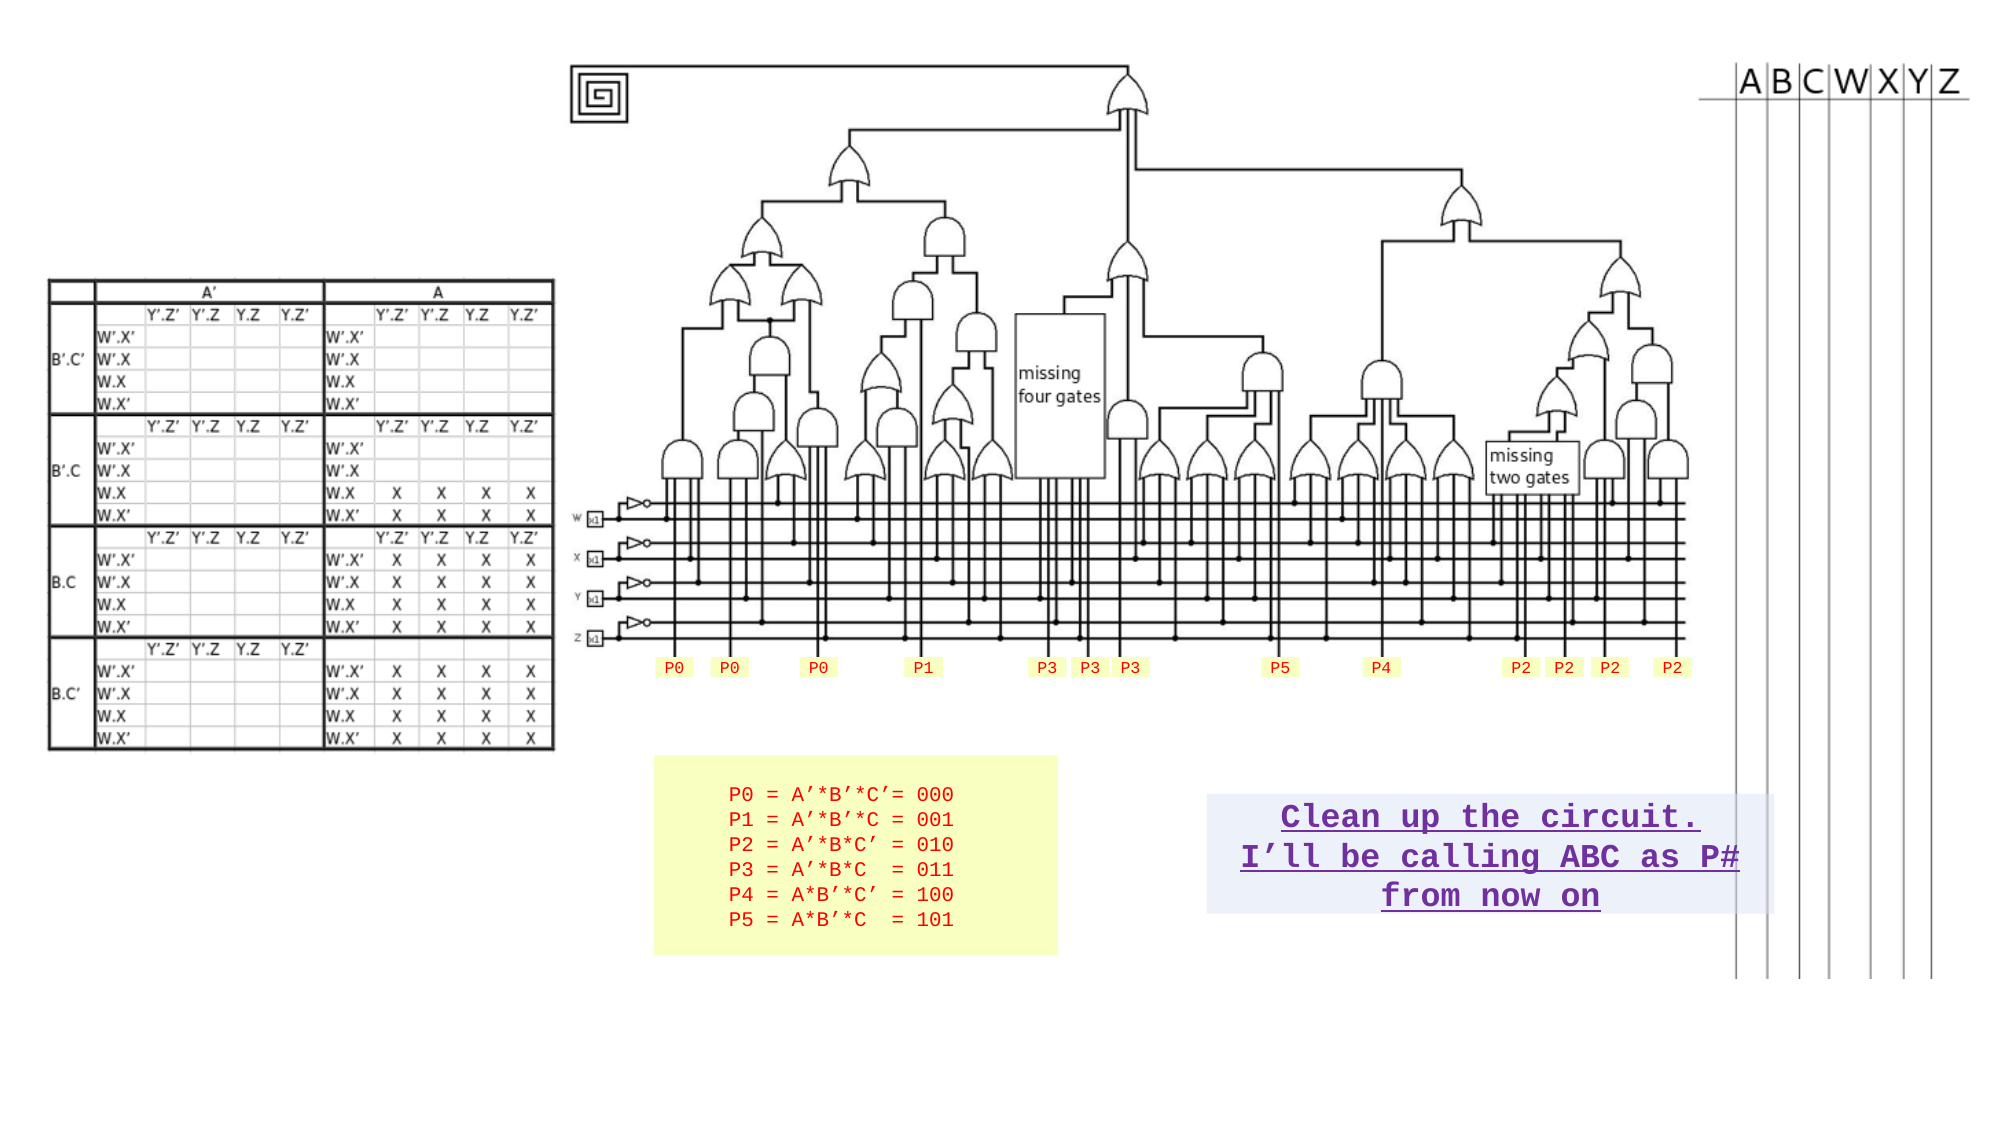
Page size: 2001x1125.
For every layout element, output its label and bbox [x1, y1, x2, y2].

text_box [32, 23, 1979, 989]
